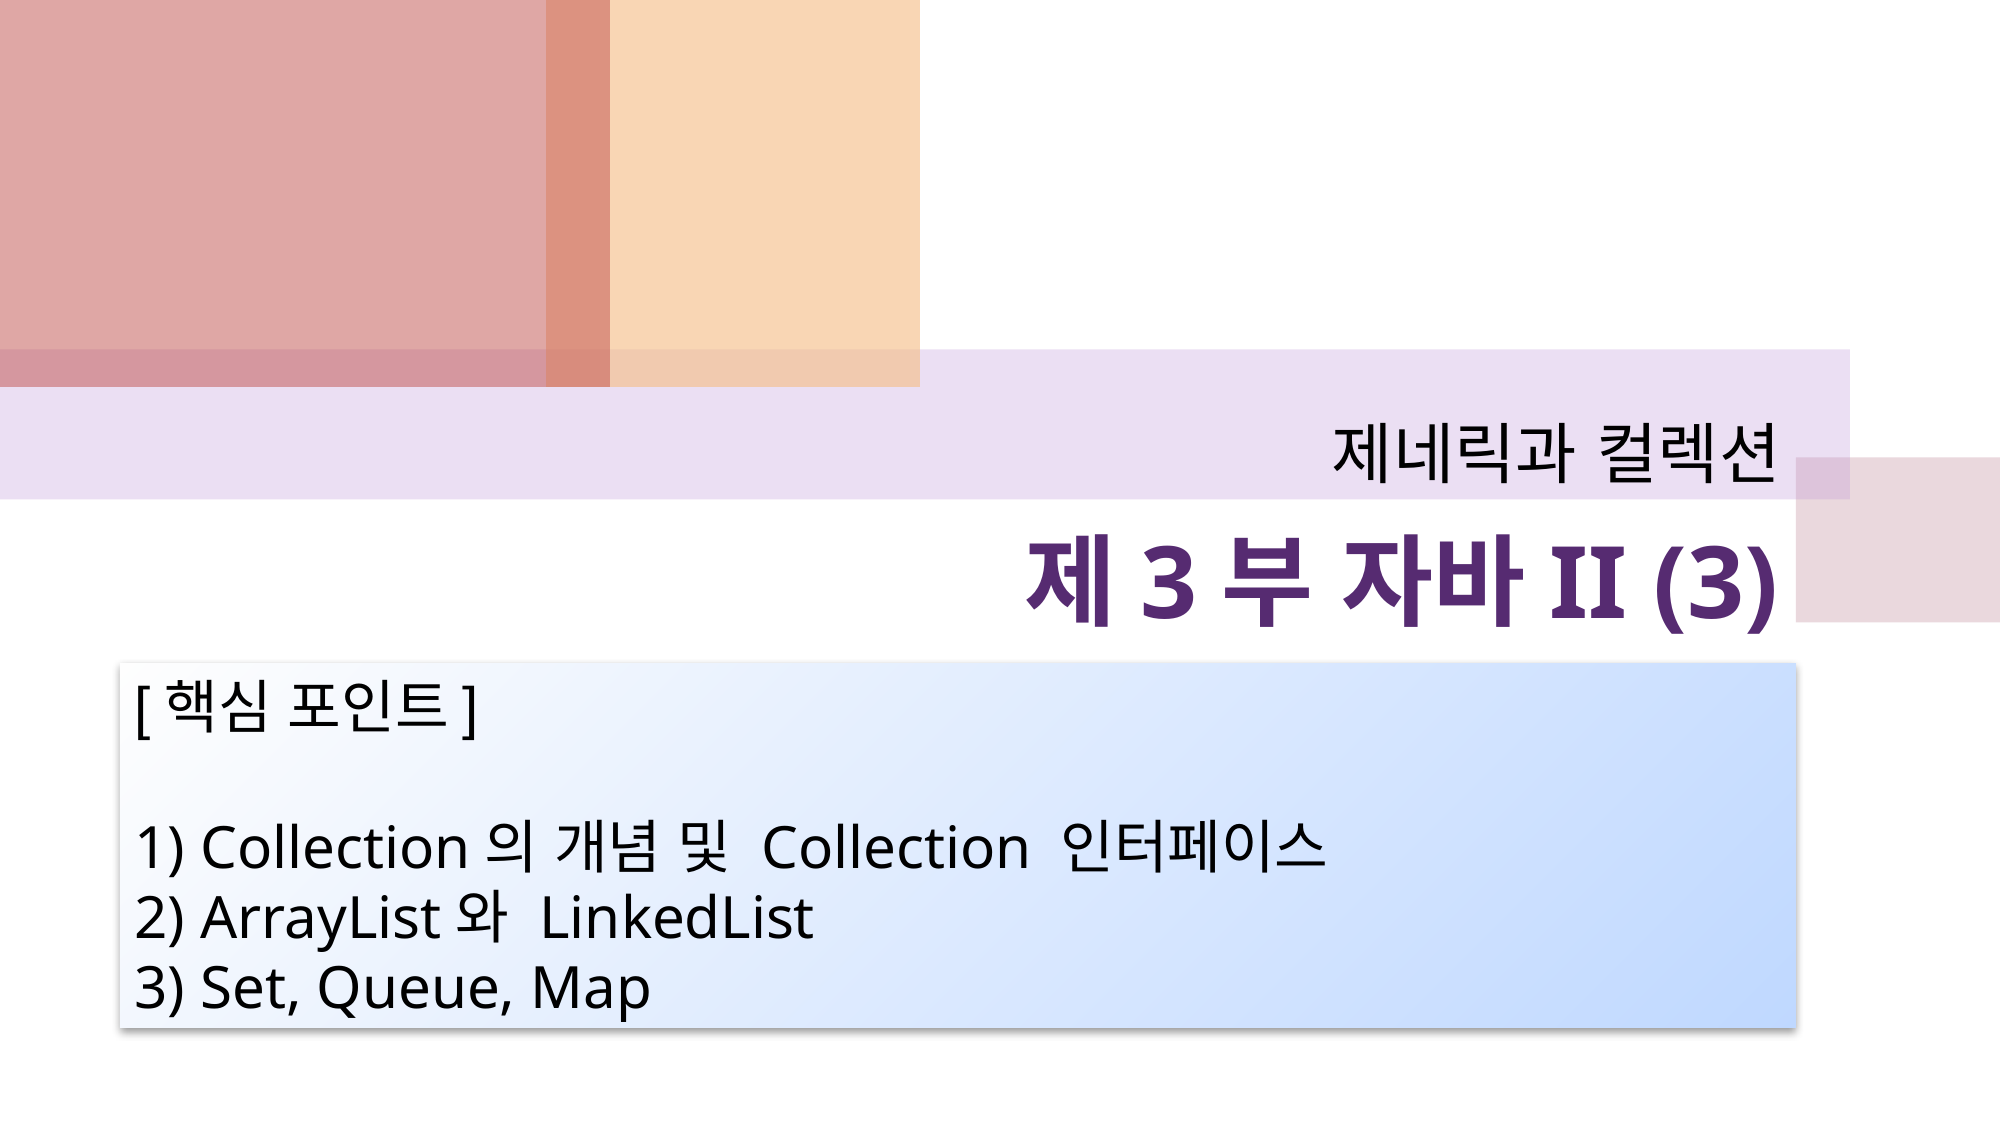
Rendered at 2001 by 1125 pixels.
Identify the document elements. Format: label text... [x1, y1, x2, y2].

text_box [핵심 포인트] 1) Collection의 개념 및 Collection 인터페이스 2) ArrayList와 LinkedList 3) Set, Queue, Map [119, 662, 1797, 1029]
title 제3부 자바II (3) [92, 511, 1794, 753]
subtitle 제네릭과 컬렉션 [0, 386, 1796, 500]
